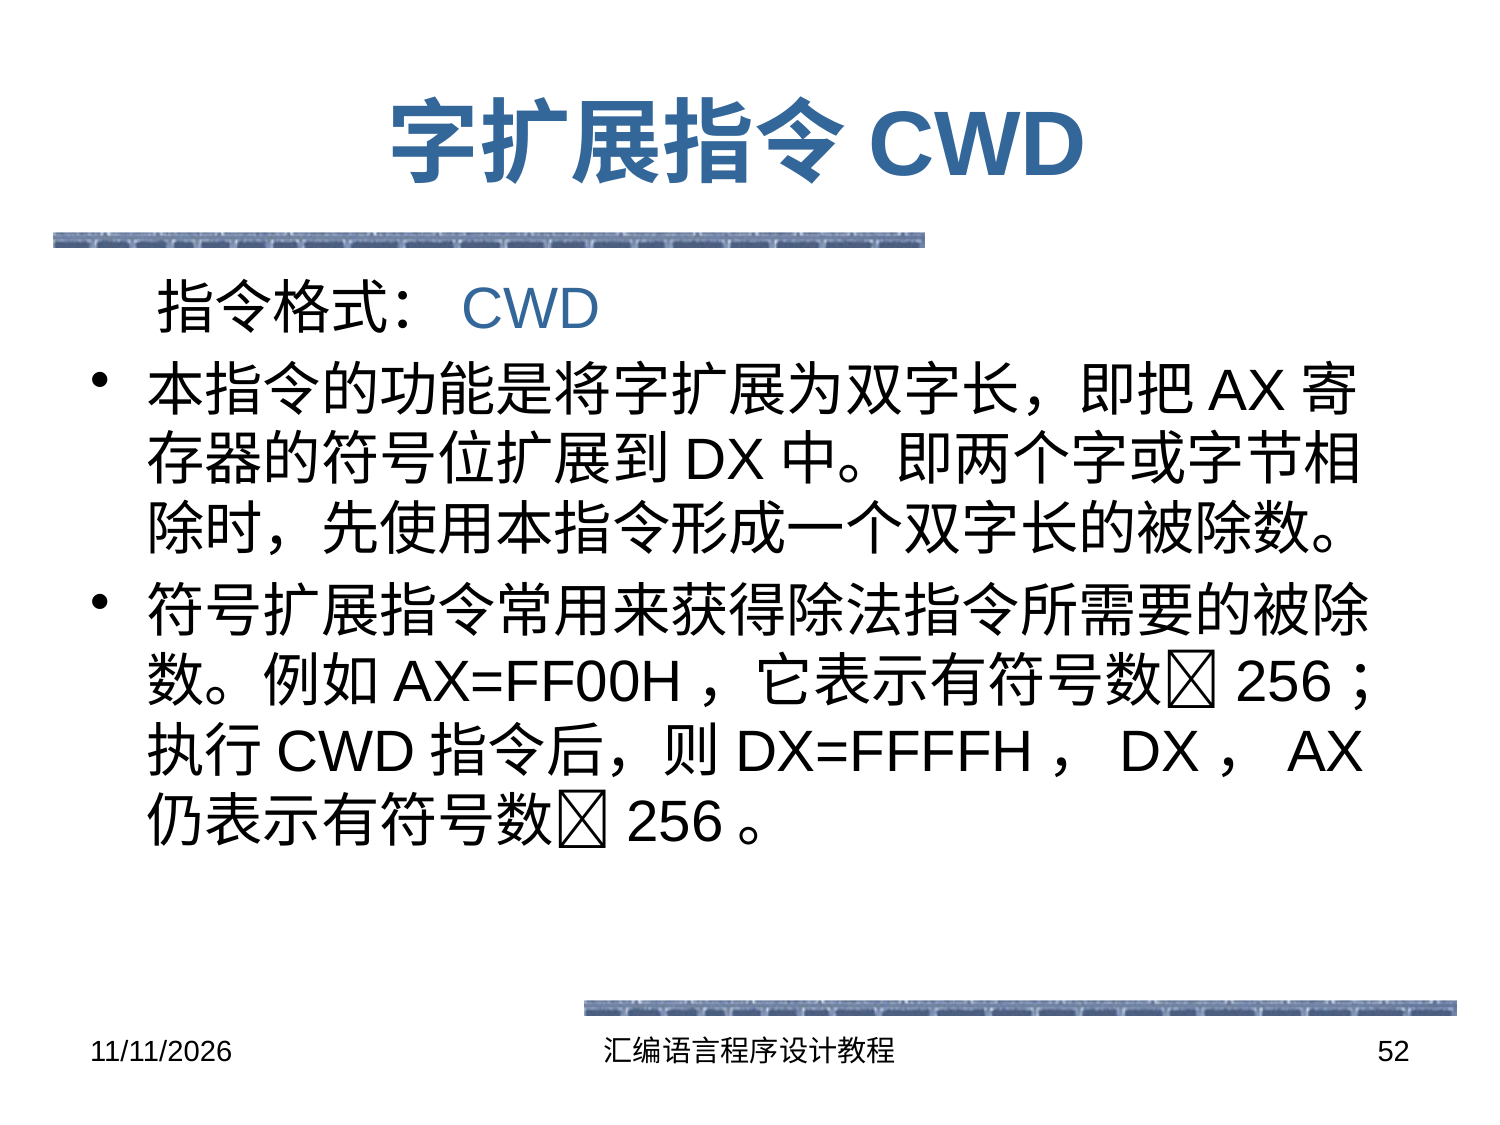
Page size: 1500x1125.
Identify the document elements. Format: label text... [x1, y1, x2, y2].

picture [584, 999, 1457, 1016]
footer 汇编语言程序设计教程 [512, 1024, 988, 1103]
picture [53, 231, 925, 248]
list 指令格式：CWD 本指令的功能是将字扩展为双字长，即把AX寄存器的符号位扩展到DX中。即两个字或字节相除时，先使用本指令形成一个双字长的被除数。 符号扩展指令常用来获得除法指令所需要的被除数。例如AX=FF00H，它表示有符号数256；执行CWD指令后，则DX=FFFFH，DX，AX仍表示有符号数256。 [74, 262, 1426, 1006]
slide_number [74, 1024, 426, 1103]
slide_number 52 [1074, 1024, 1426, 1103]
title 字扩展指令CWD [74, 44, 1426, 233]
